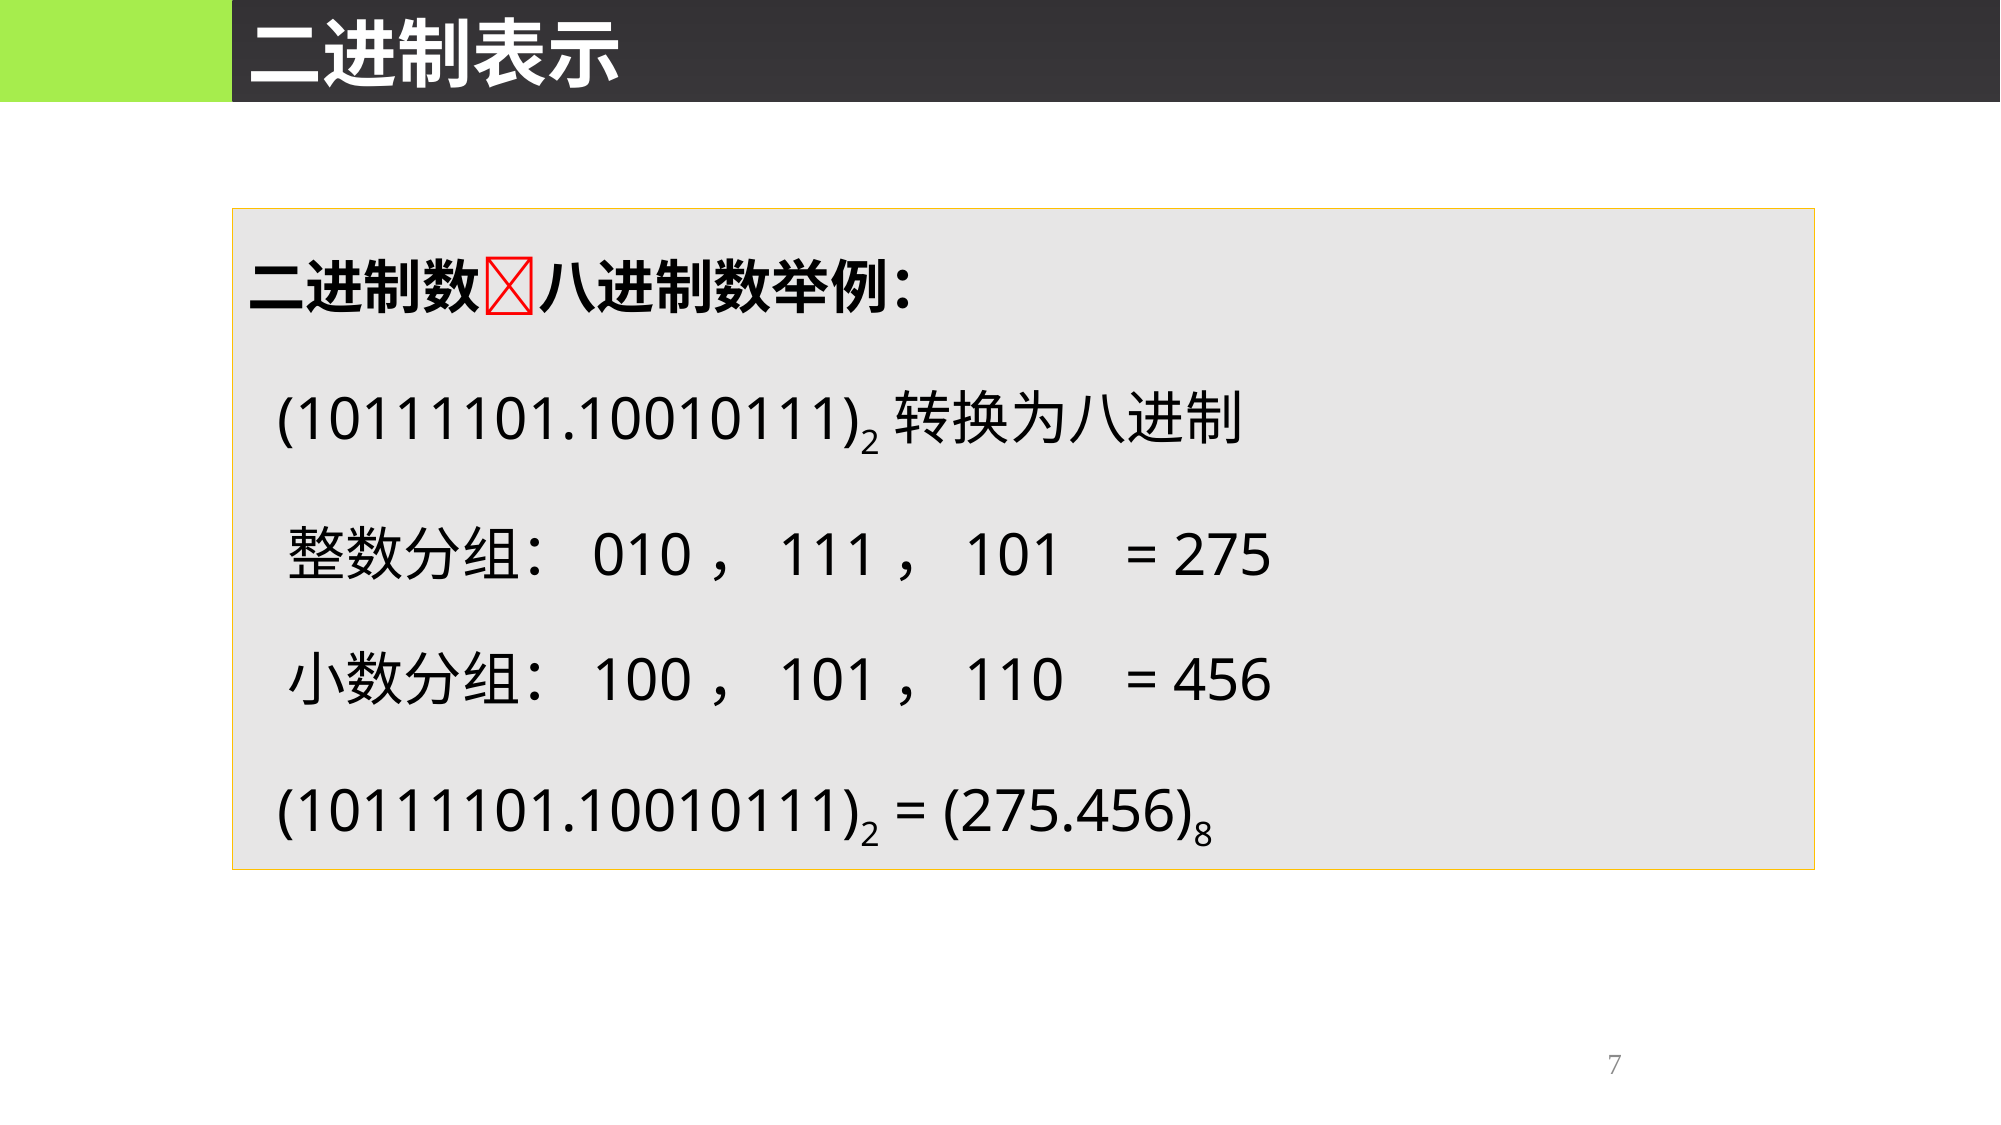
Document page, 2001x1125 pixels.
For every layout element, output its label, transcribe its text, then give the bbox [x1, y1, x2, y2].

text_box 二进制表示 [232, 0, 2000, 102]
list 二进制数八进制数举例： (10111101.10010111)2转换为八进制 整数分组：010，111，101 = 275 小数分组：100，101，110 = 456 (10111101.10010111)2 = (275.456)8 [232, 208, 1815, 870]
text_box [0, 0, 232, 102]
slide_number 7 [1324, 1024, 1638, 1100]
